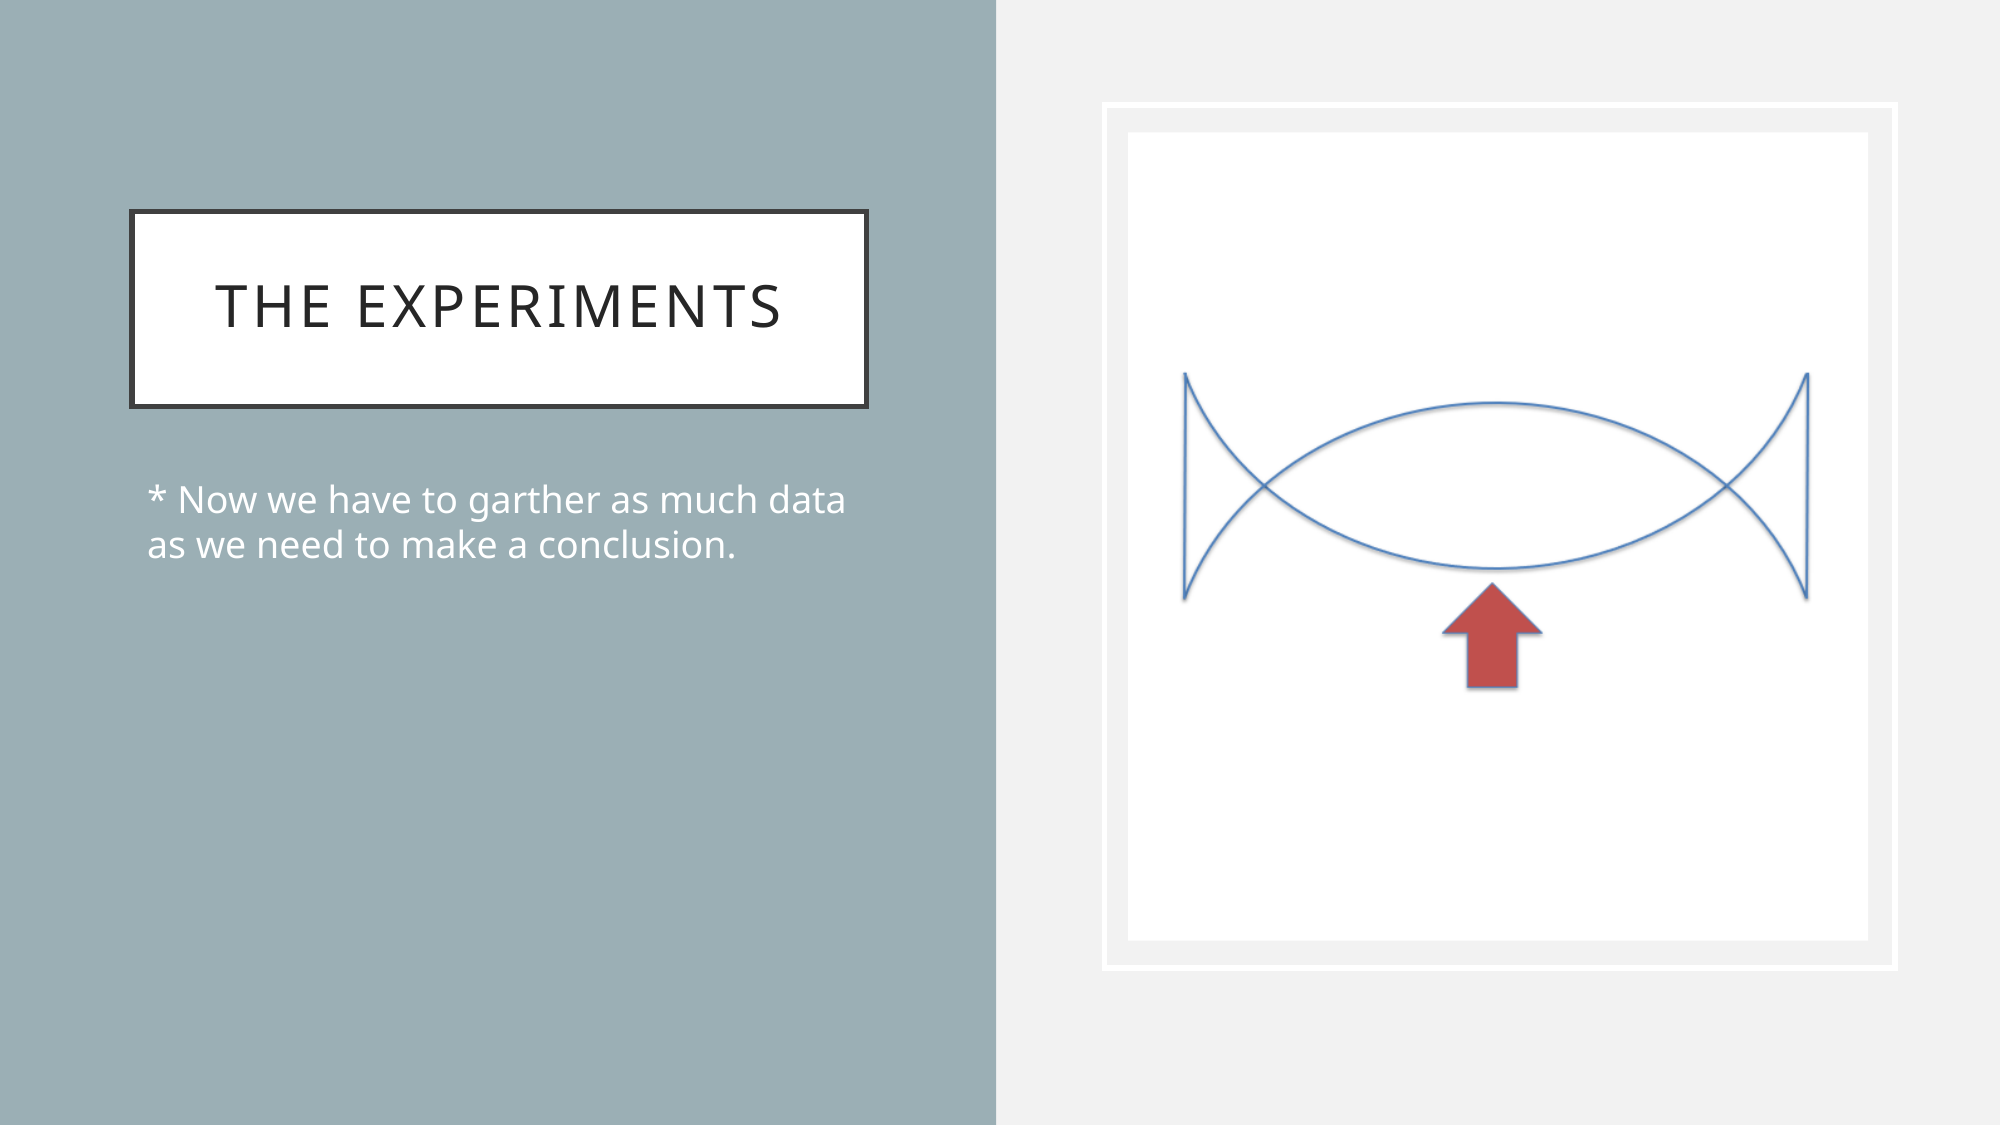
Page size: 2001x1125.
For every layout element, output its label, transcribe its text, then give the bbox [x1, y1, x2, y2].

picture [1158, 359, 1842, 714]
list * Now we have to garther as much data as we need to make a conclusion. [131, 468, 867, 969]
title The Experiments [129, 209, 869, 409]
text_box [0, 0, 997, 1125]
text_box [1127, 131, 1869, 942]
text_box [1103, 104, 1896, 969]
